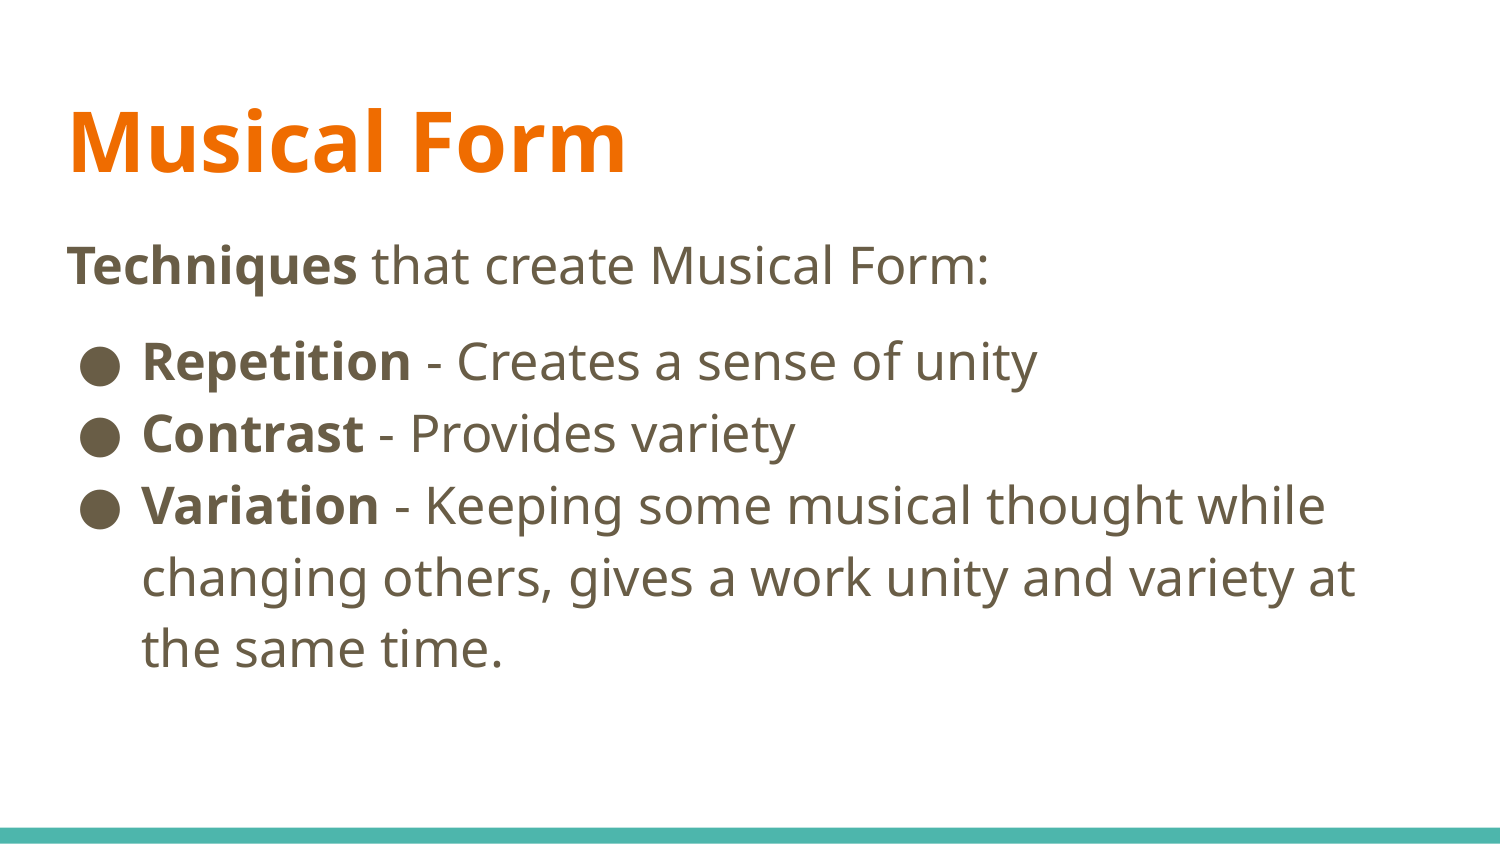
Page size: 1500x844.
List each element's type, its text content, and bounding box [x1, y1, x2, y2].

title Musical Form [51, 72, 1449, 189]
list Techniques that create Musical Form: Repetition - Creates a sense of unity Contrast - Provides variety Variation - Keeping some musical thought while changing others, gives a work unity and variety at the same time. [51, 207, 1449, 750]
